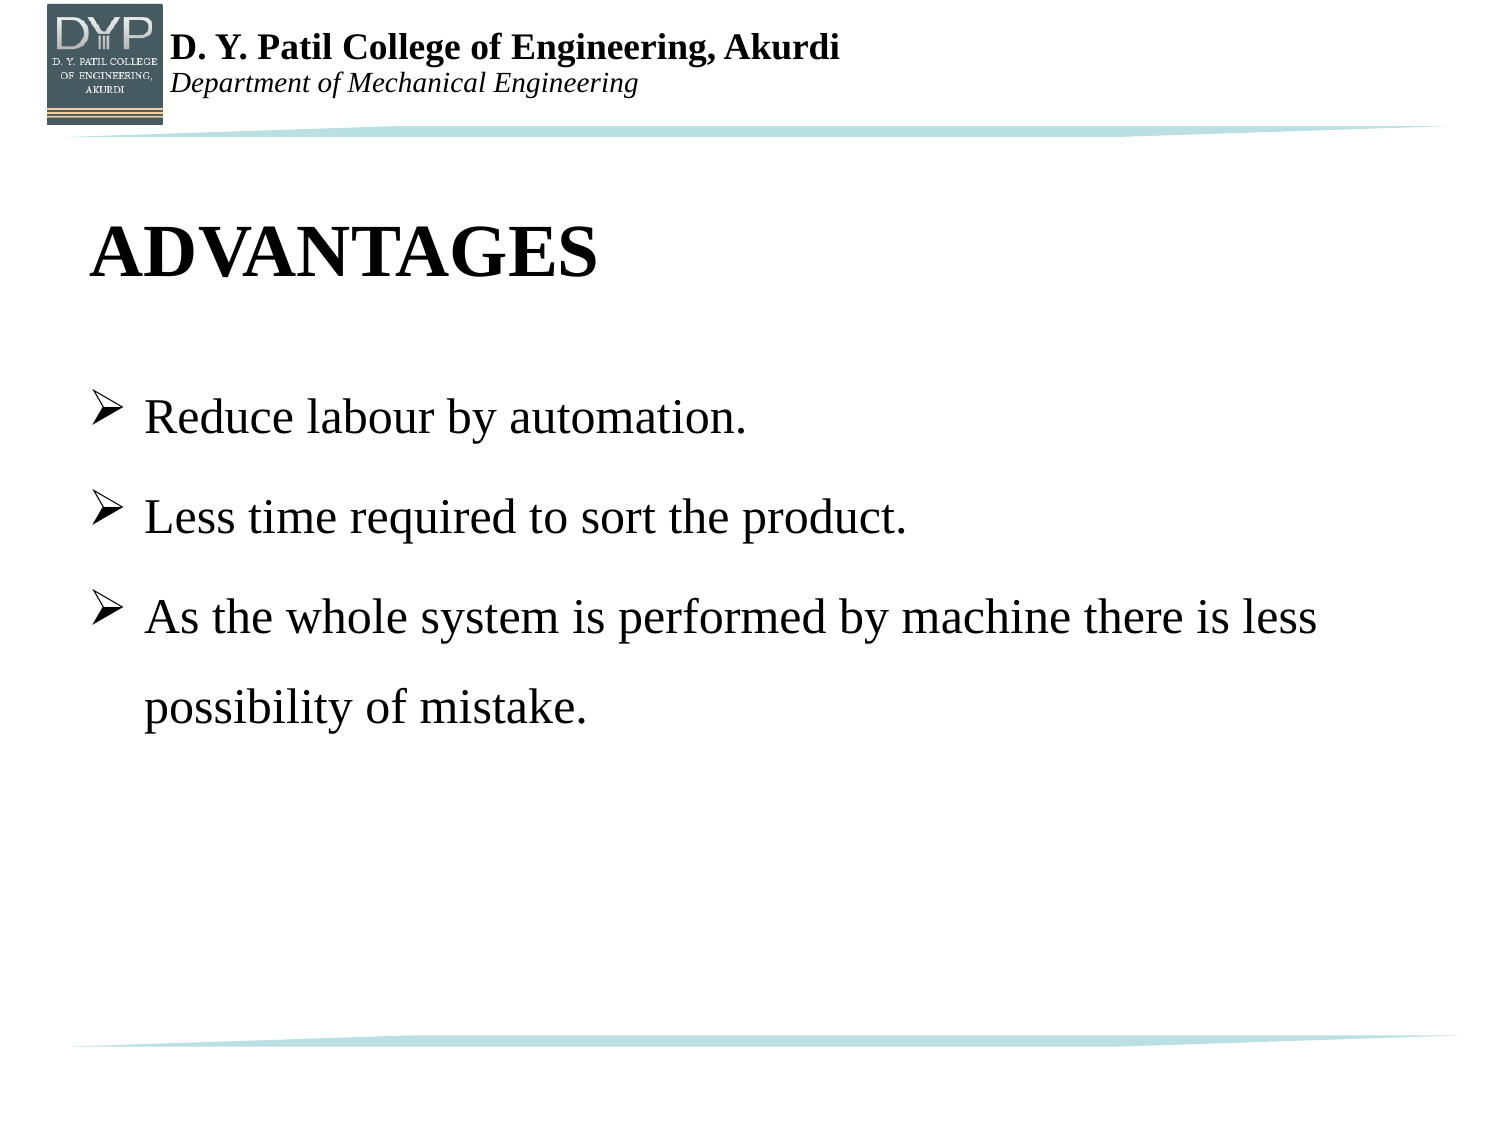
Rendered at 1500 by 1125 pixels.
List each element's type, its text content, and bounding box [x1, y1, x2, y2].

picture [47, 3, 163, 125]
text_box ADVANTAGES [75, 146, 1425, 346]
text_box Reduce labour by automation. Less time required to sort the product. As the whole system is performed by machine there is less possibility of mistake. [73, 345, 1423, 928]
